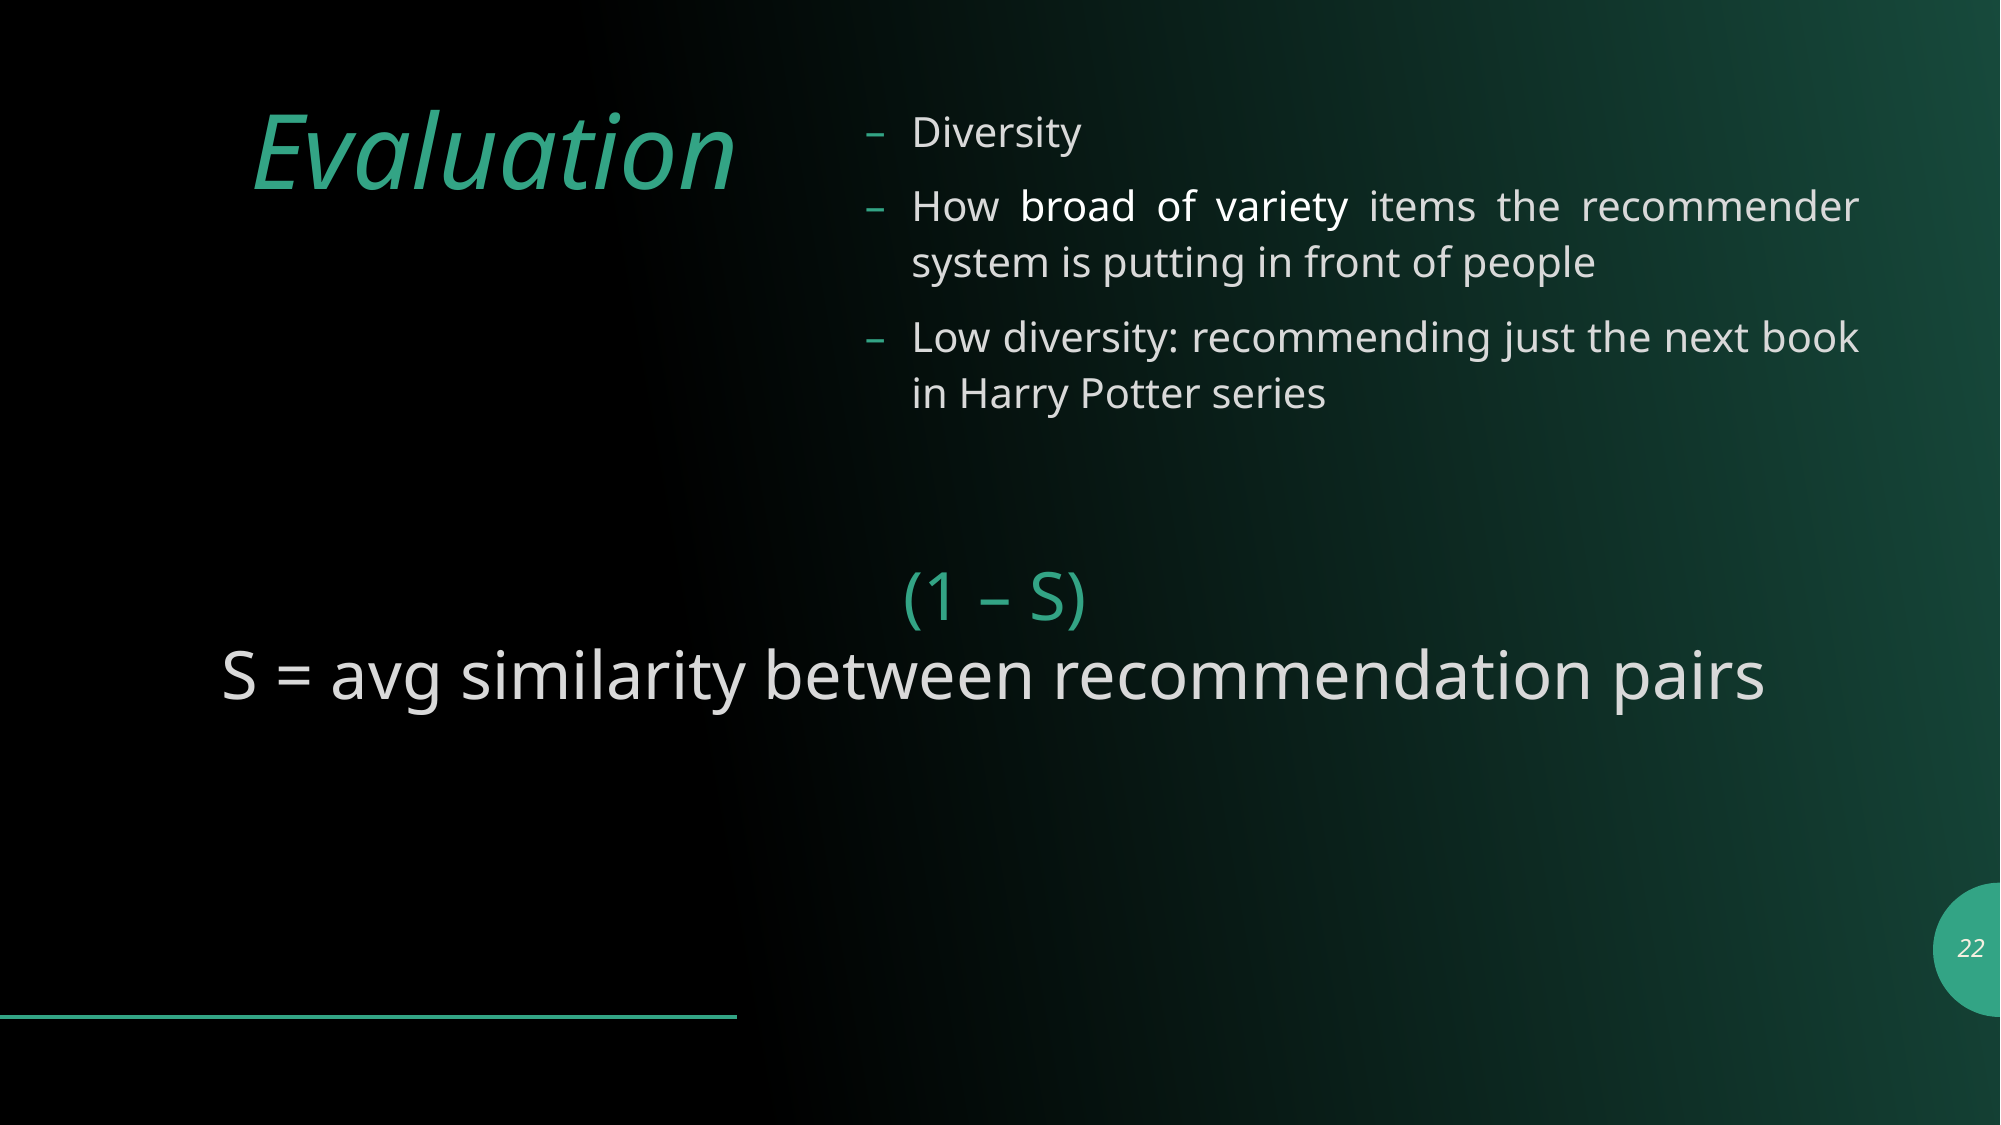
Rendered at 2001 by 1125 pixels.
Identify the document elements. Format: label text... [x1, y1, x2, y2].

text_box (1 – S) S = avg similarity between recommendation pairs [206, 545, 1783, 721]
title Evaluation [125, 91, 754, 905]
list Diversity How broad of variety items the recommender system is putting in front of people Low diversity: recommending just the next book in Harry Potter series [849, 91, 1875, 980]
slide_number 22 [1933, 919, 2000, 980]
